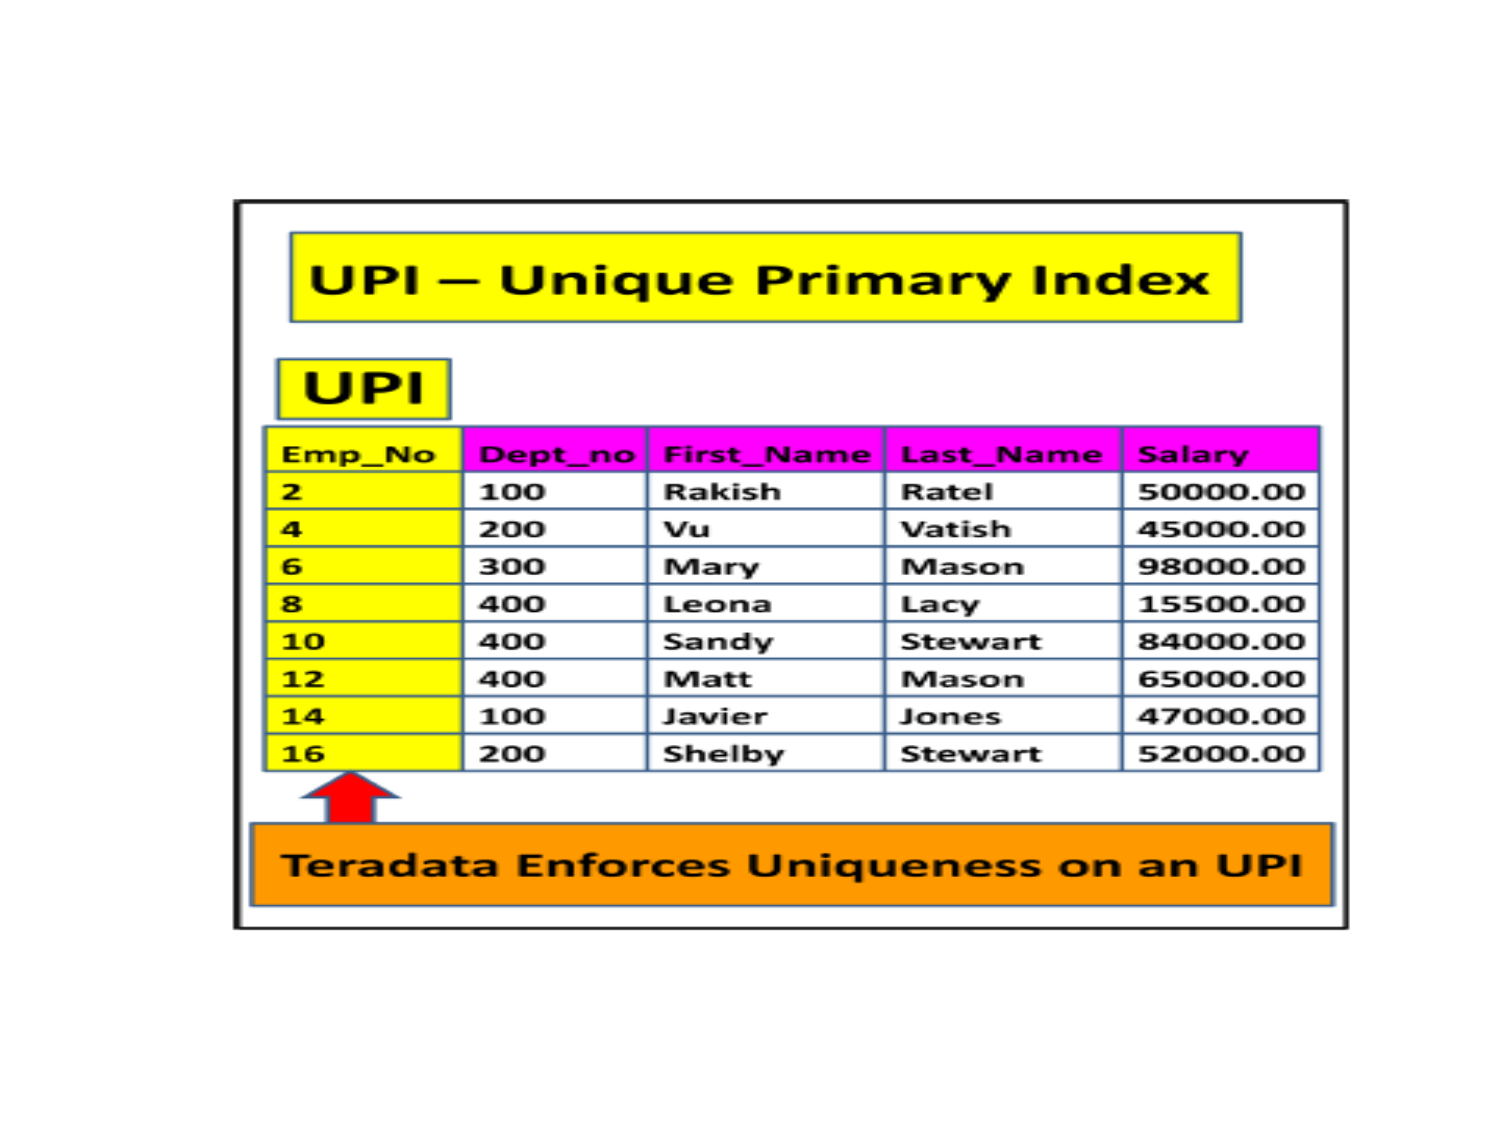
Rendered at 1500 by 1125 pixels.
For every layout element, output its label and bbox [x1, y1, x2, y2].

picture [199, 187, 1376, 938]
